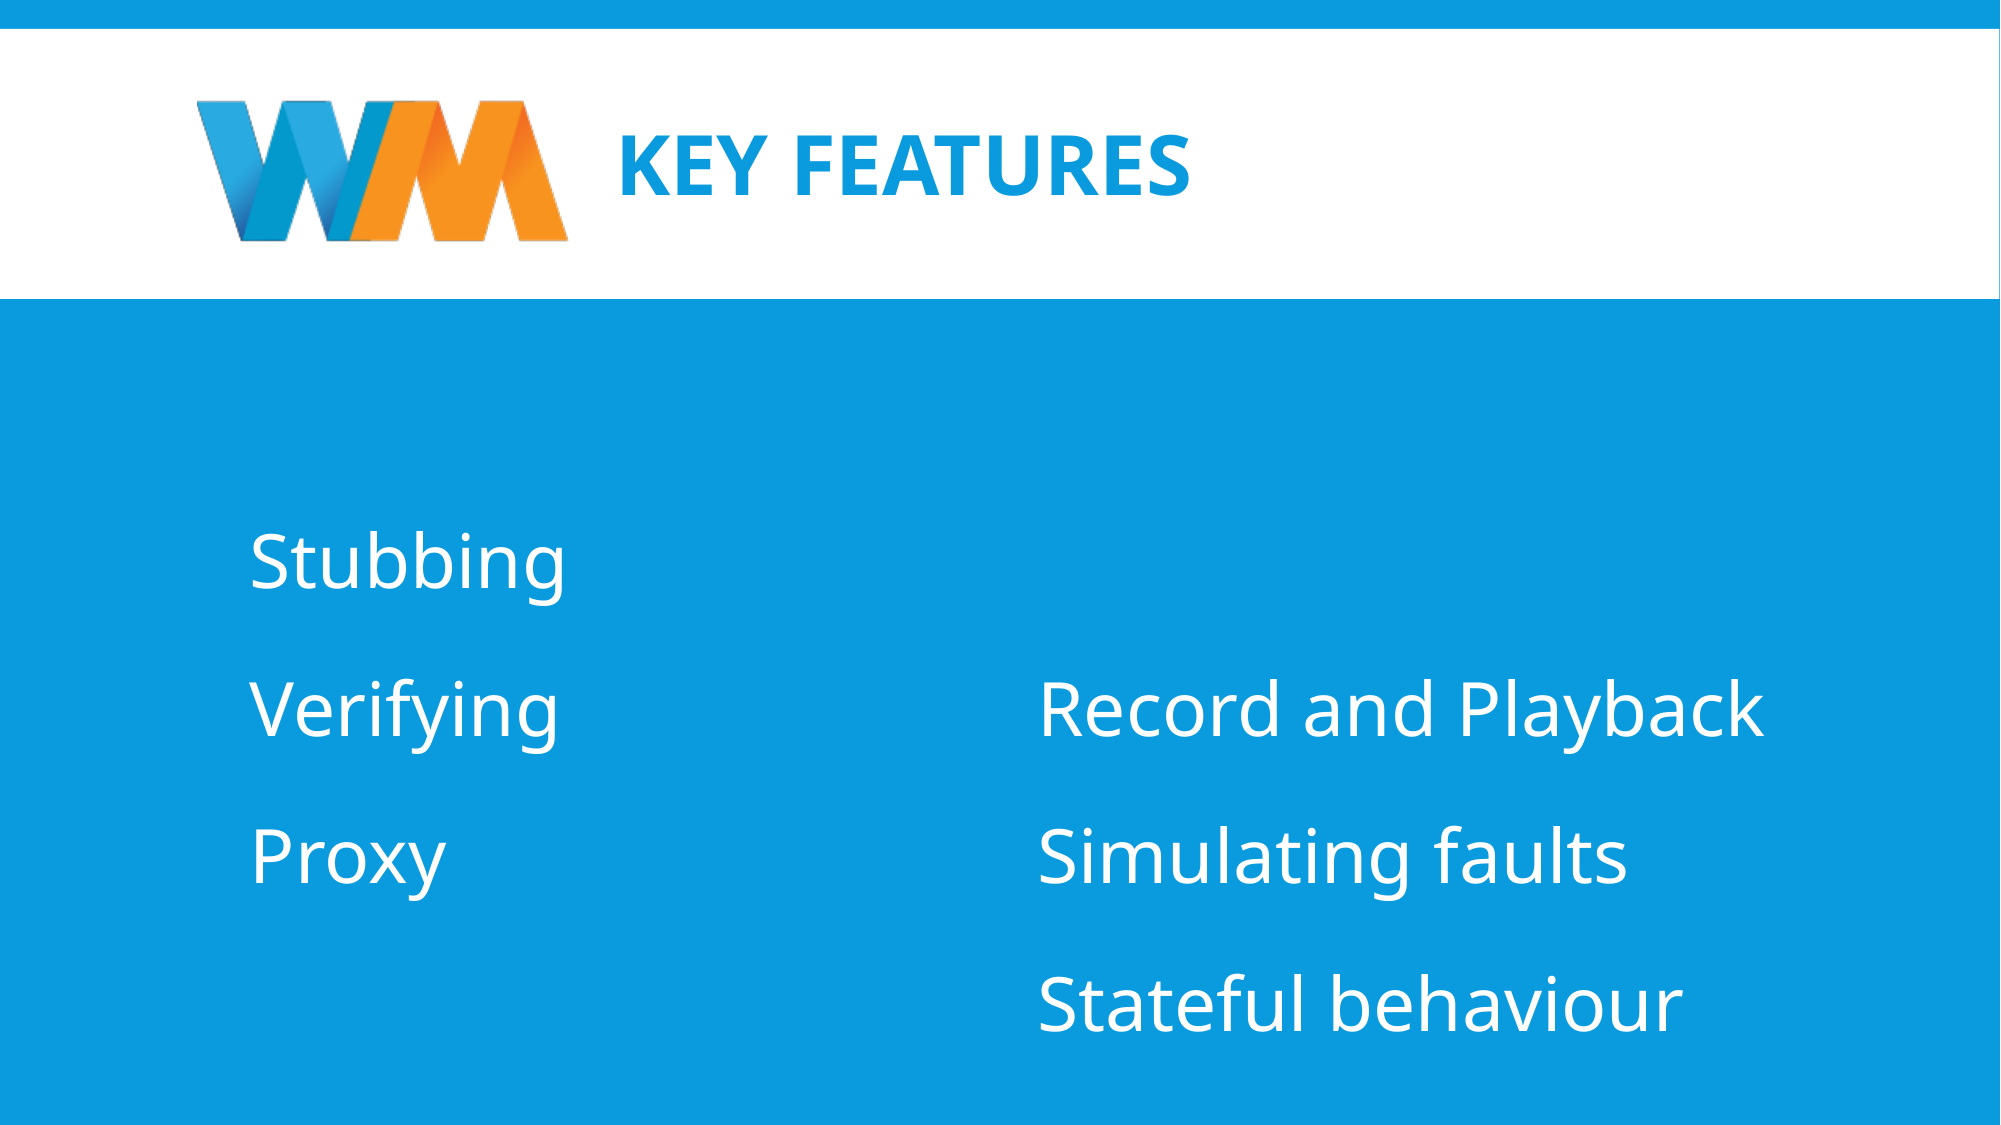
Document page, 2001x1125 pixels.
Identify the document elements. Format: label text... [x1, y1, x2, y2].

picture [1295, 975, 1300, 1030]
picture [1378, 991, 1411, 1031]
picture [1422, 975, 1455, 1030]
picture [1566, 991, 1602, 1031]
picture [1612, 991, 1645, 1031]
picture [1505, 991, 1541, 1030]
picture [1466, 991, 1497, 1031]
picture [1179, 991, 1212, 1031]
list Stubbing Verifying Proxy Record and Playback Simulating faults Stateful behaviour [197, 461, 1803, 935]
picture [1549, 976, 1555, 983]
picture [1149, 982, 1172, 1031]
title KEY features [600, 46, 1803, 295]
picture [1041, 977, 1074, 1031]
picture [1218, 974, 1244, 1030]
picture [1334, 975, 1368, 1031]
picture [1080, 982, 1103, 1031]
picture [1109, 991, 1140, 1031]
picture [1248, 991, 1281, 1031]
picture [1660, 991, 1682, 1030]
picture [196, 84, 574, 257]
picture [1549, 991, 1554, 1030]
